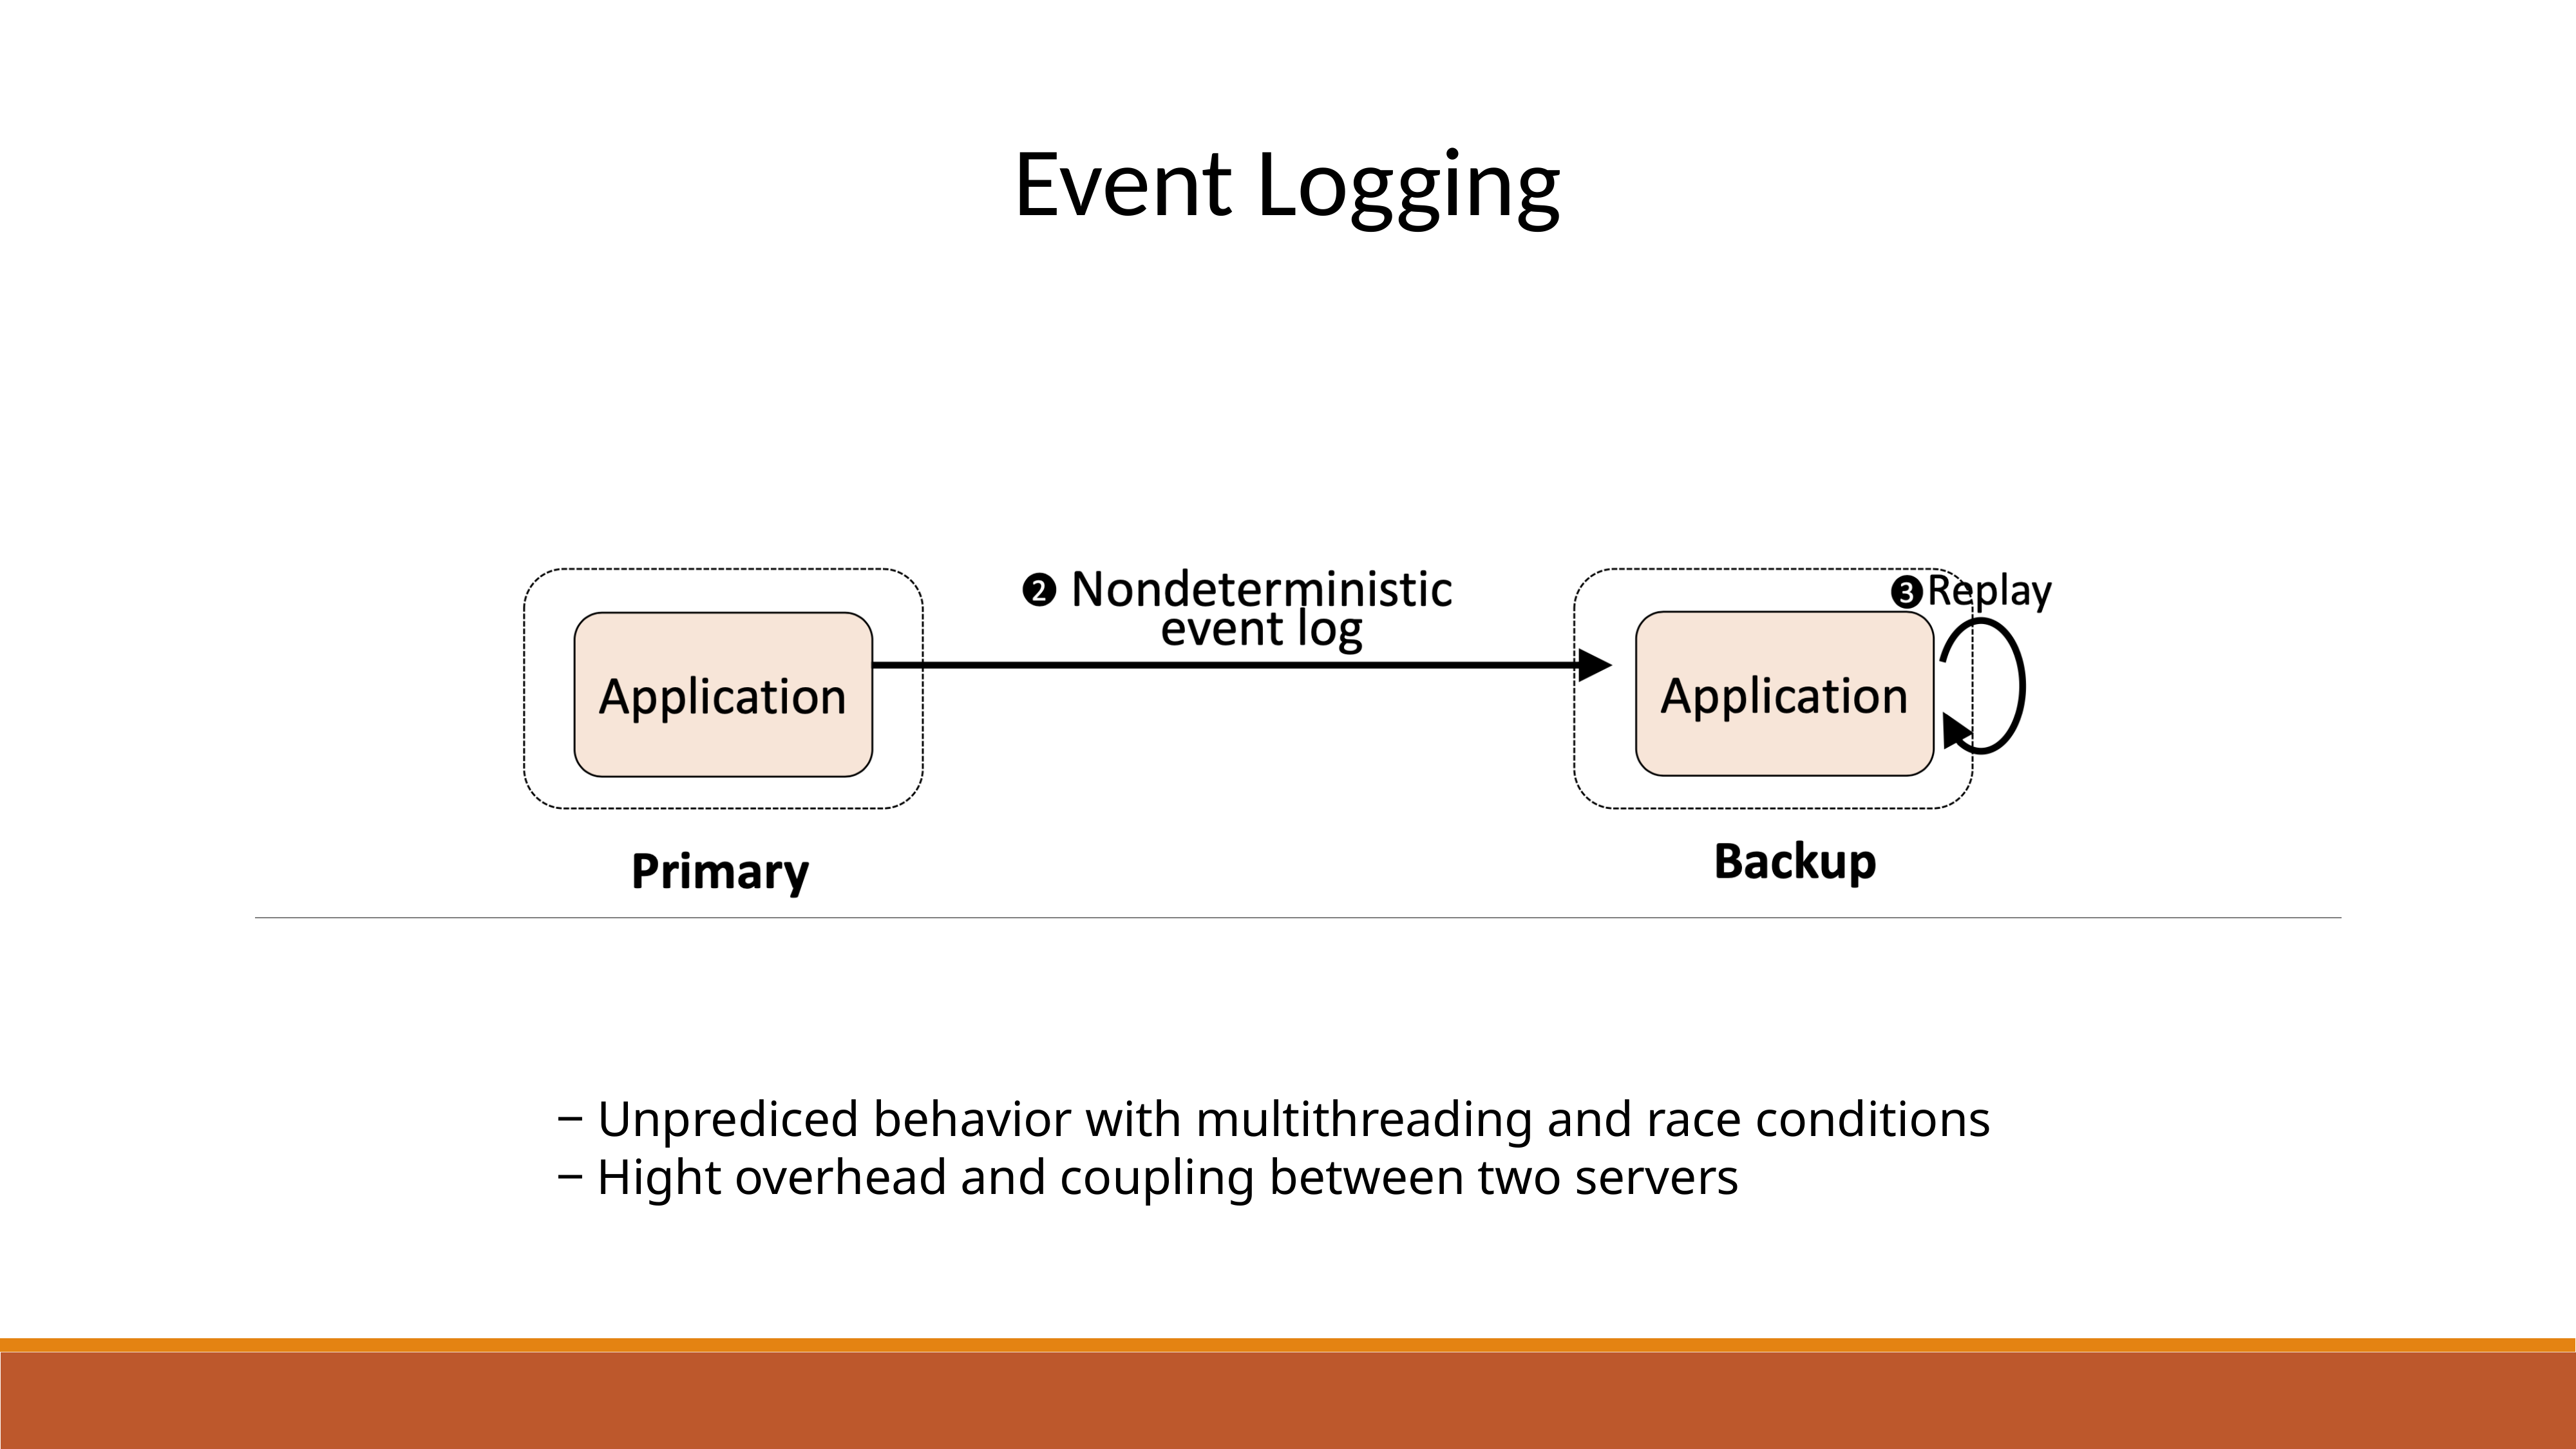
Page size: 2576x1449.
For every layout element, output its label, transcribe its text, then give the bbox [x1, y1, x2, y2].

picture [516, 546, 2060, 903]
text_box Event Logging [1008, 112, 1568, 241]
text_box ‒ Unprediced behavior with multithreading and race conditions ‒ Hight overhead and coupling between two servers [551, 1083, 2025, 1210]
